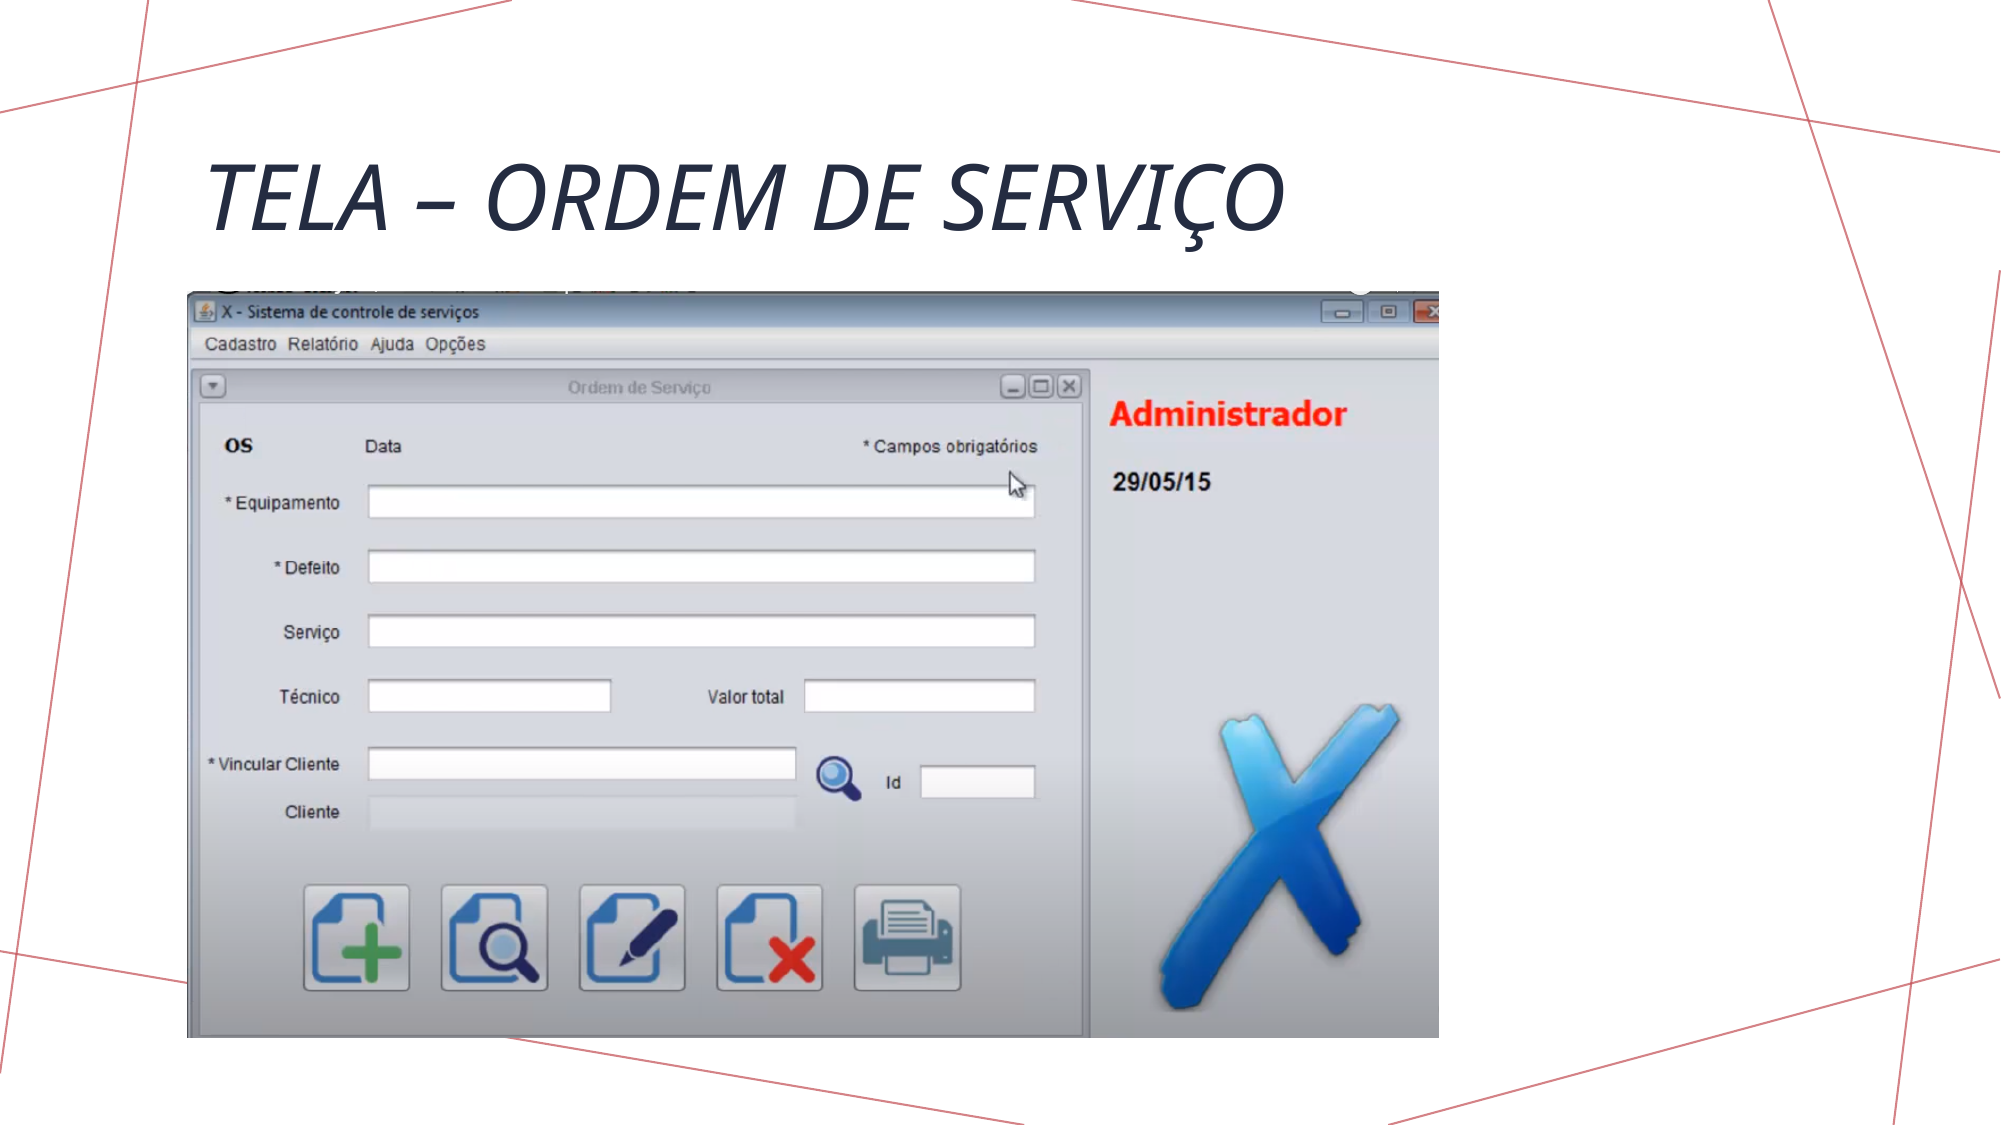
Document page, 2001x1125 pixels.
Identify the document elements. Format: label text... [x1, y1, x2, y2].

title TELA – ORDEM DE SERVIÇO [187, 87, 1813, 315]
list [187, 291, 1439, 1038]
